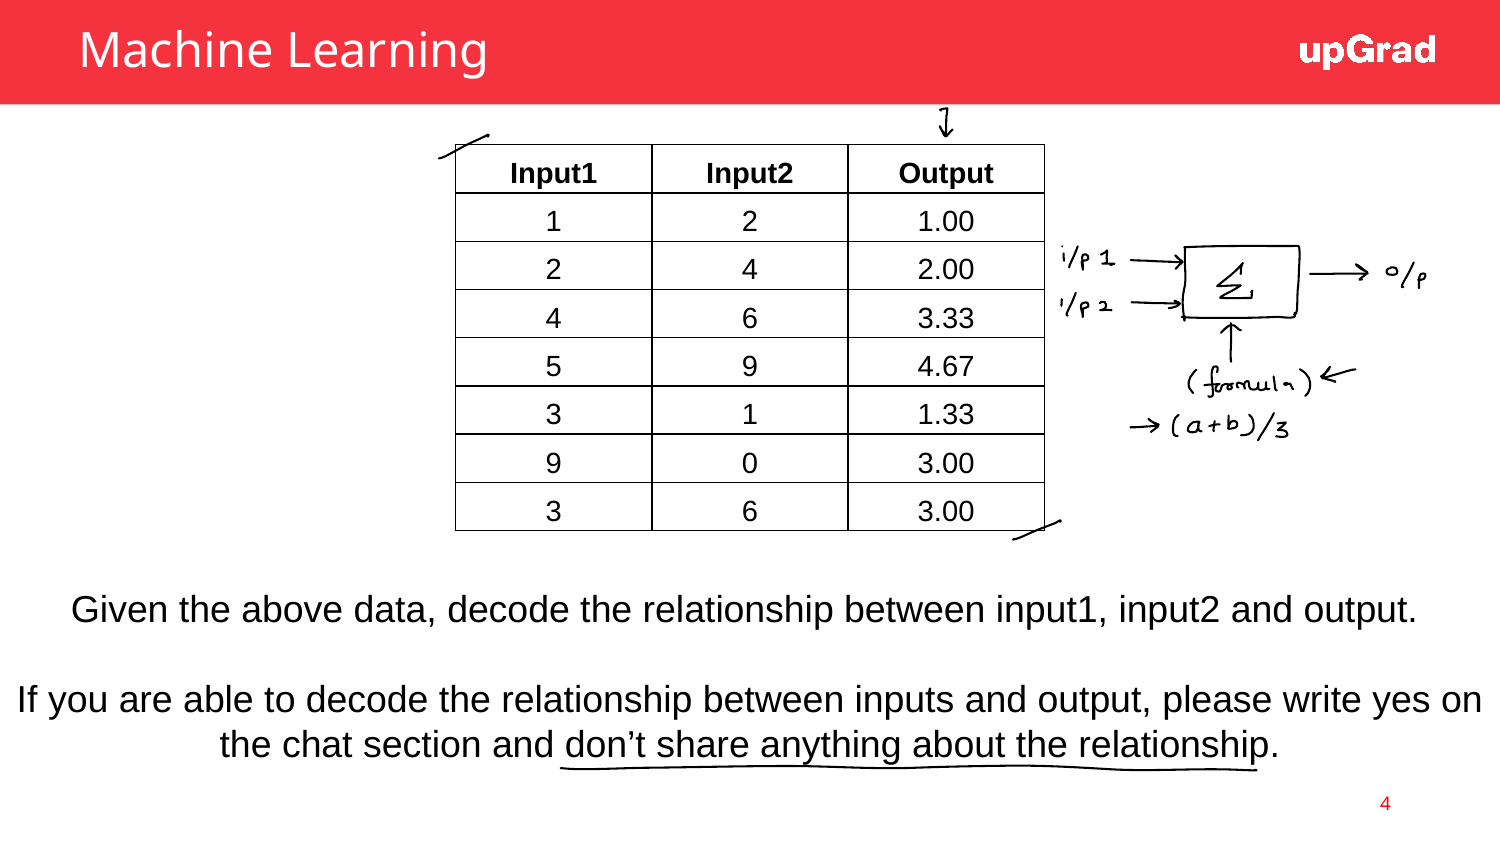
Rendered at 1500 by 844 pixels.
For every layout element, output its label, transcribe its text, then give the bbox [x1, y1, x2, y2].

text_box Given the above data, decode the relationship between input1, input2 and output. If you are able to decode the relationship between inputs and output, please write yes on the chat section and don’t share anything about the relationship. [0, 569, 1500, 780]
table_cell 6 [653, 290, 847, 337]
table_cell 3.00 [849, 483, 1044, 530]
table_cell 4 [653, 242, 847, 289]
picture [1300, 34, 1435, 70]
table_cell 5 [456, 338, 651, 385]
table_cell 2 [456, 242, 651, 289]
table_cell 6 [653, 483, 847, 530]
text_box Machine Learning [63, 20, 768, 87]
table_cell 0 [653, 435, 847, 482]
table_header Output [849, 145, 1044, 192]
table_cell 1.00 [849, 194, 1044, 241]
table_cell 3 [456, 387, 651, 433]
table_cell 3 [456, 483, 651, 530]
slide_number 4 [1068, 782, 1406, 828]
table_cell 2 [653, 194, 847, 241]
table_cell 2.00 [849, 242, 1044, 289]
table_cell 1.33 [849, 387, 1044, 433]
table_cell 1 [456, 194, 651, 241]
table_cell 3.33 [849, 290, 1044, 337]
table_header Input1 [456, 145, 651, 192]
table_cell 9 [653, 338, 847, 385]
table_header Input2 [653, 145, 847, 192]
table_cell 3.00 [849, 435, 1044, 482]
table_cell 1 [653, 387, 847, 433]
table_cell 4.67 [849, 338, 1044, 385]
table_cell 9 [456, 435, 651, 482]
table_cell 4 [456, 290, 651, 337]
